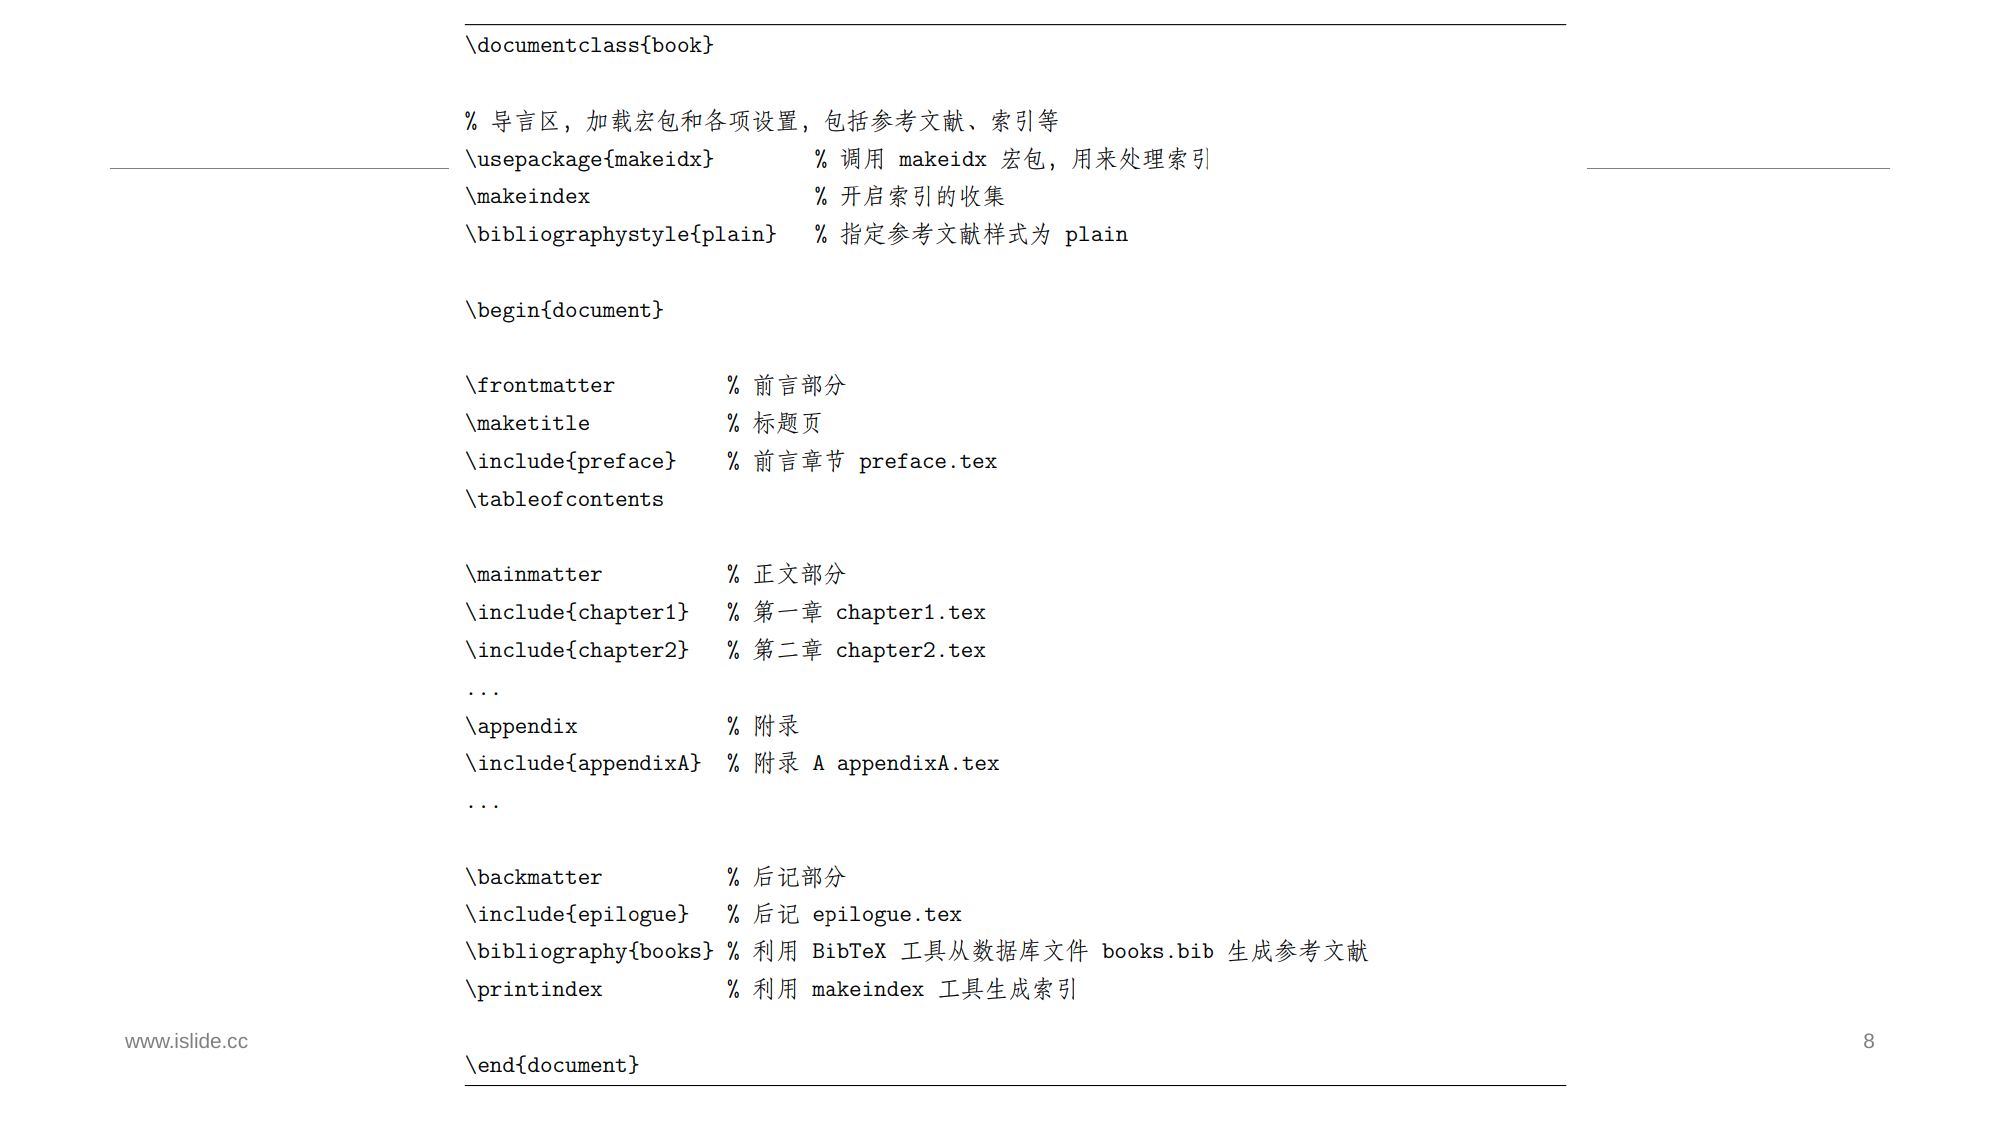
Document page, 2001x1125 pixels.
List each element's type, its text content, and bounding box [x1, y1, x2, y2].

slide_number 8 [1587, 1023, 1890, 1058]
footer www.islide.cc [109, 1023, 449, 1058]
picture [449, 0, 1587, 1125]
